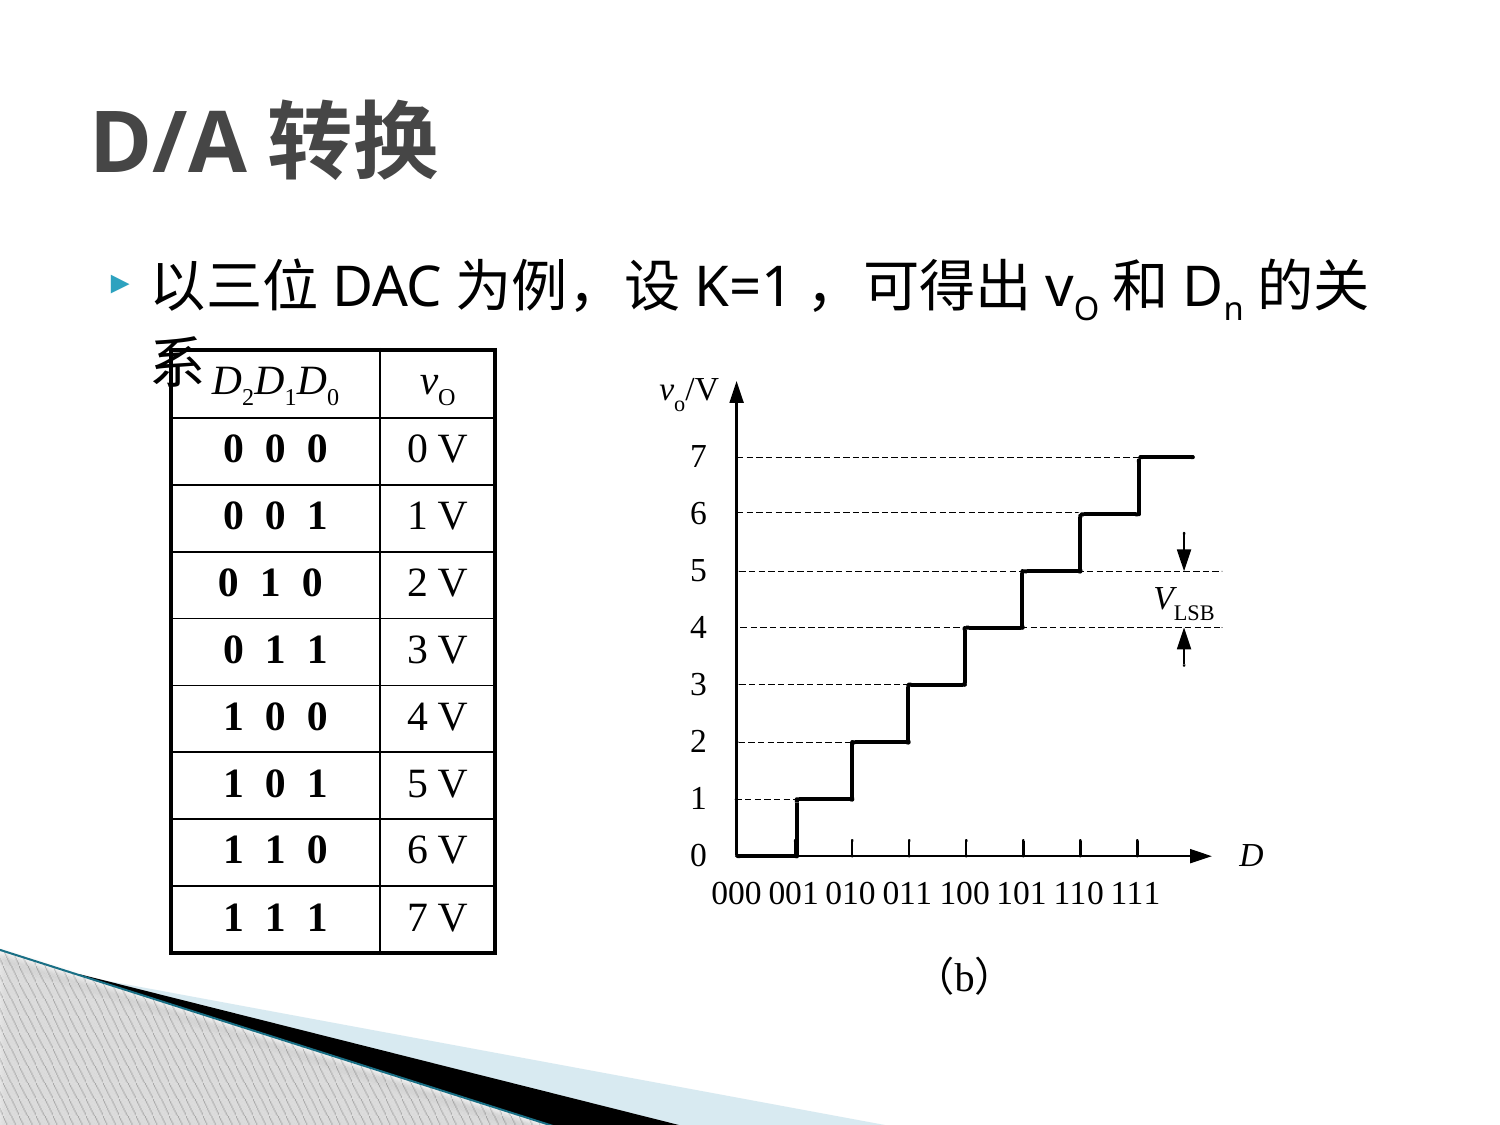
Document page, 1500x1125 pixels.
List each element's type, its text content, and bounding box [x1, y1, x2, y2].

table_cell 1 0 1 [173, 753, 379, 818]
table_header vO [381, 352, 493, 417]
table_cell 4 V [381, 686, 493, 751]
table_cell 1 0 0 [173, 686, 379, 751]
list 以三位DAC为例，设K=1，可得出vO和Dn的关系 [75, 243, 1425, 386]
table_cell 1 1 0 [173, 820, 379, 885]
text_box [655, 361, 1268, 1008]
table_header D2D1D0 [173, 352, 379, 417]
table_cell 1 V [381, 486, 493, 551]
table_cell 0 1 0 [173, 553, 379, 618]
table_cell 0 1 1 [173, 619, 379, 685]
title D/A转换 [75, 45, 1425, 233]
table_cell 1 1 1 [173, 887, 379, 951]
table_cell 0 0 0 [173, 419, 379, 484]
table_cell 0 V [381, 419, 493, 484]
table_cell 2 V [381, 553, 493, 618]
table_cell 6 V [381, 820, 493, 885]
table_cell 0 0 1 [173, 486, 379, 551]
table_cell 7 V [381, 887, 493, 951]
table_cell 5 V [381, 753, 493, 818]
table_cell 3 V [381, 619, 493, 685]
